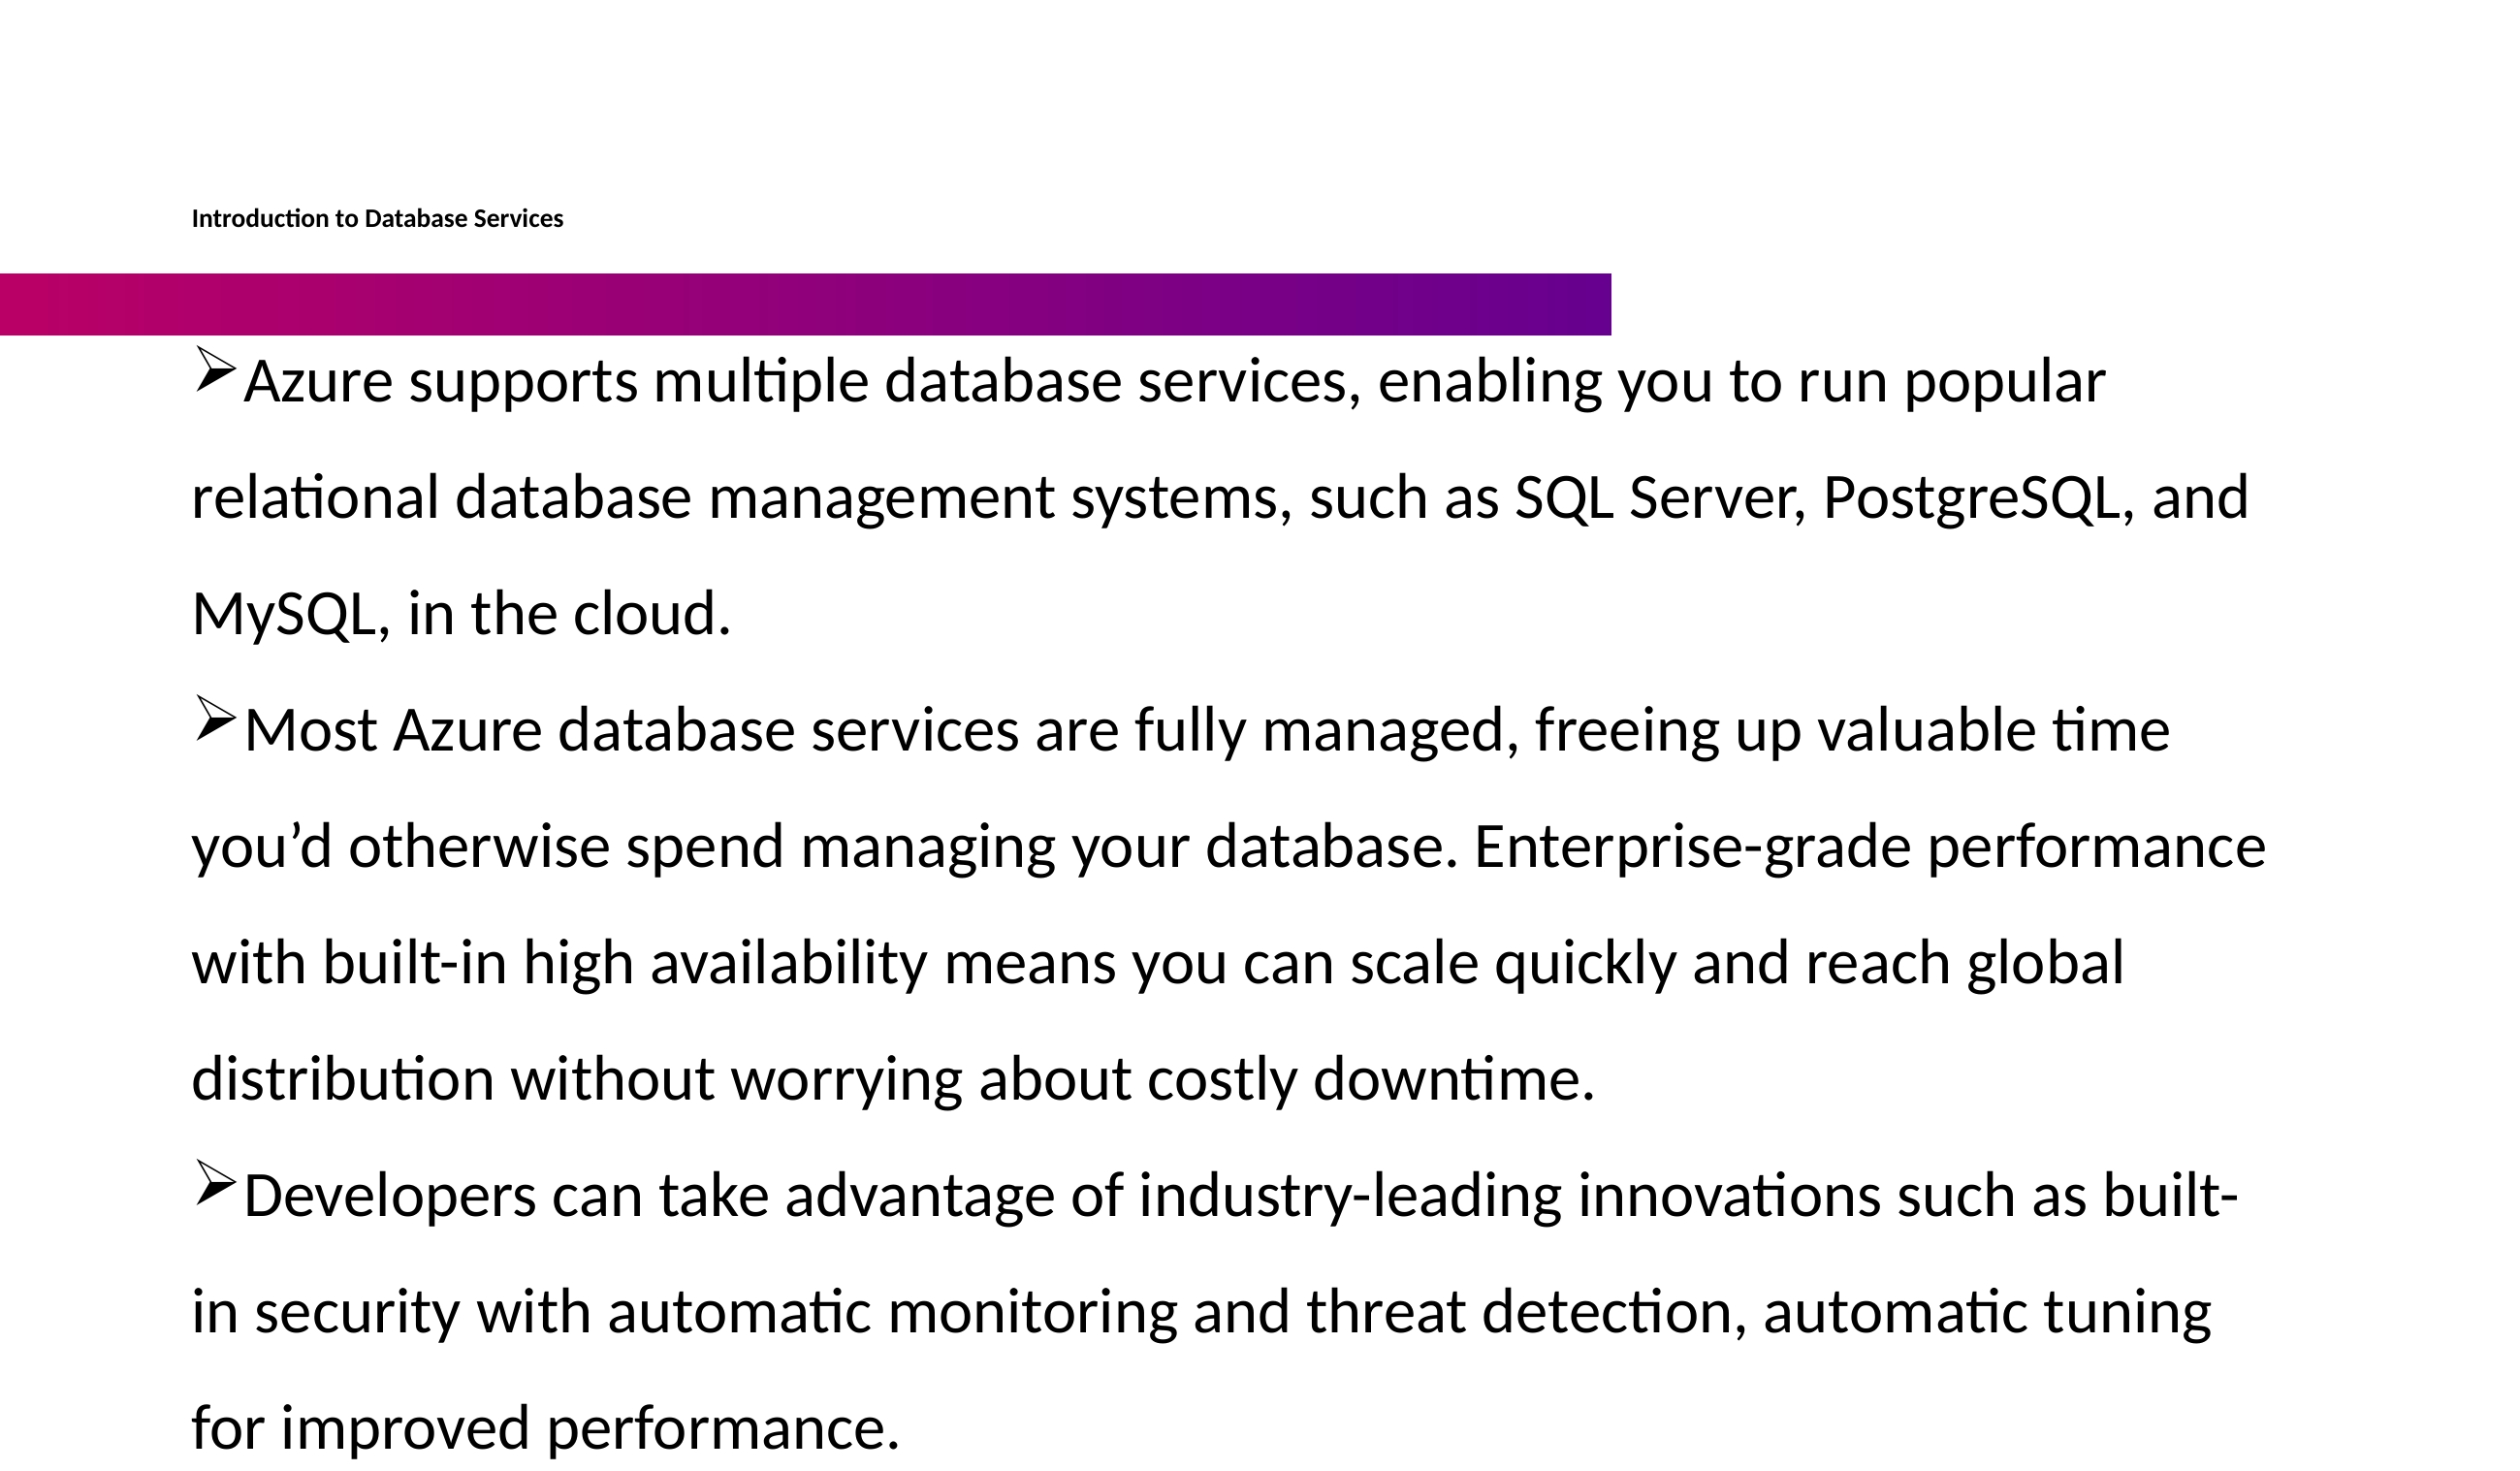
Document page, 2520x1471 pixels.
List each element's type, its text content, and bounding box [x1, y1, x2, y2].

text_box Azure supports multiple database services, enabling you to run popular relational database management systems, such as SQL Server, PostgreSQL, and MySQL, in the cloud. Most Azure database services are fully managed, freeing up valuable time you’d otherwise spend managing your database. Enterprise-grade performance with built-in high availability means you can scale quickly and reach global distribution without worrying about costly downtime. Developers can take advantage of industry-leading innovations such as built-in security with automatic monitoring and threat detection, automatic tuning for improved performance. [169, 722, 2312, 1039]
title Introduction to Database Services [169, 189, 2312, 287]
text_box [0, 272, 1613, 337]
